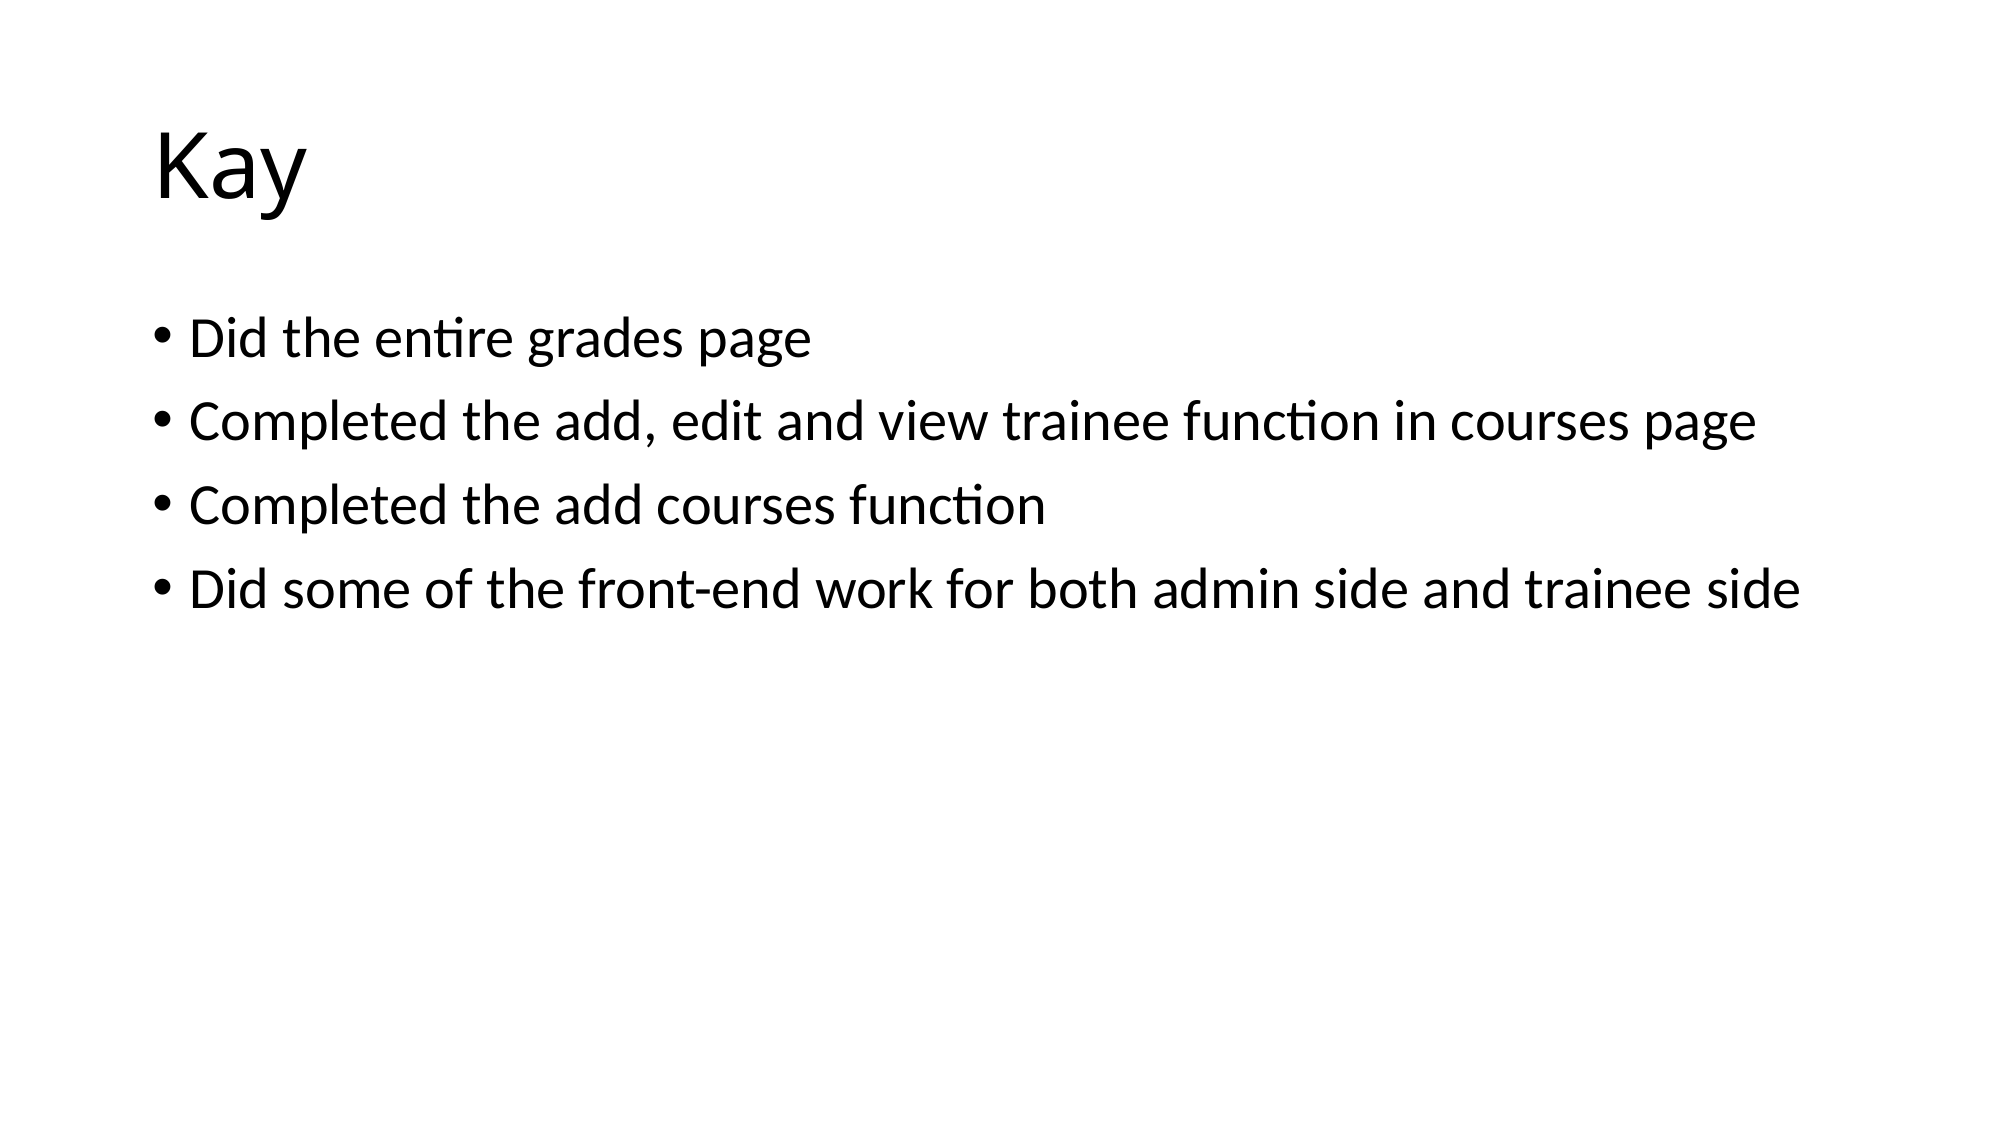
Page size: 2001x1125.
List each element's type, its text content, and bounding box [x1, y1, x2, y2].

list Did the entire grades page Completed the add, edit and view trainee function in courses page Completed the add courses function Did some of the front-end work for both admin side and trainee side [137, 299, 1863, 1014]
title Kay [137, 59, 1863, 278]
